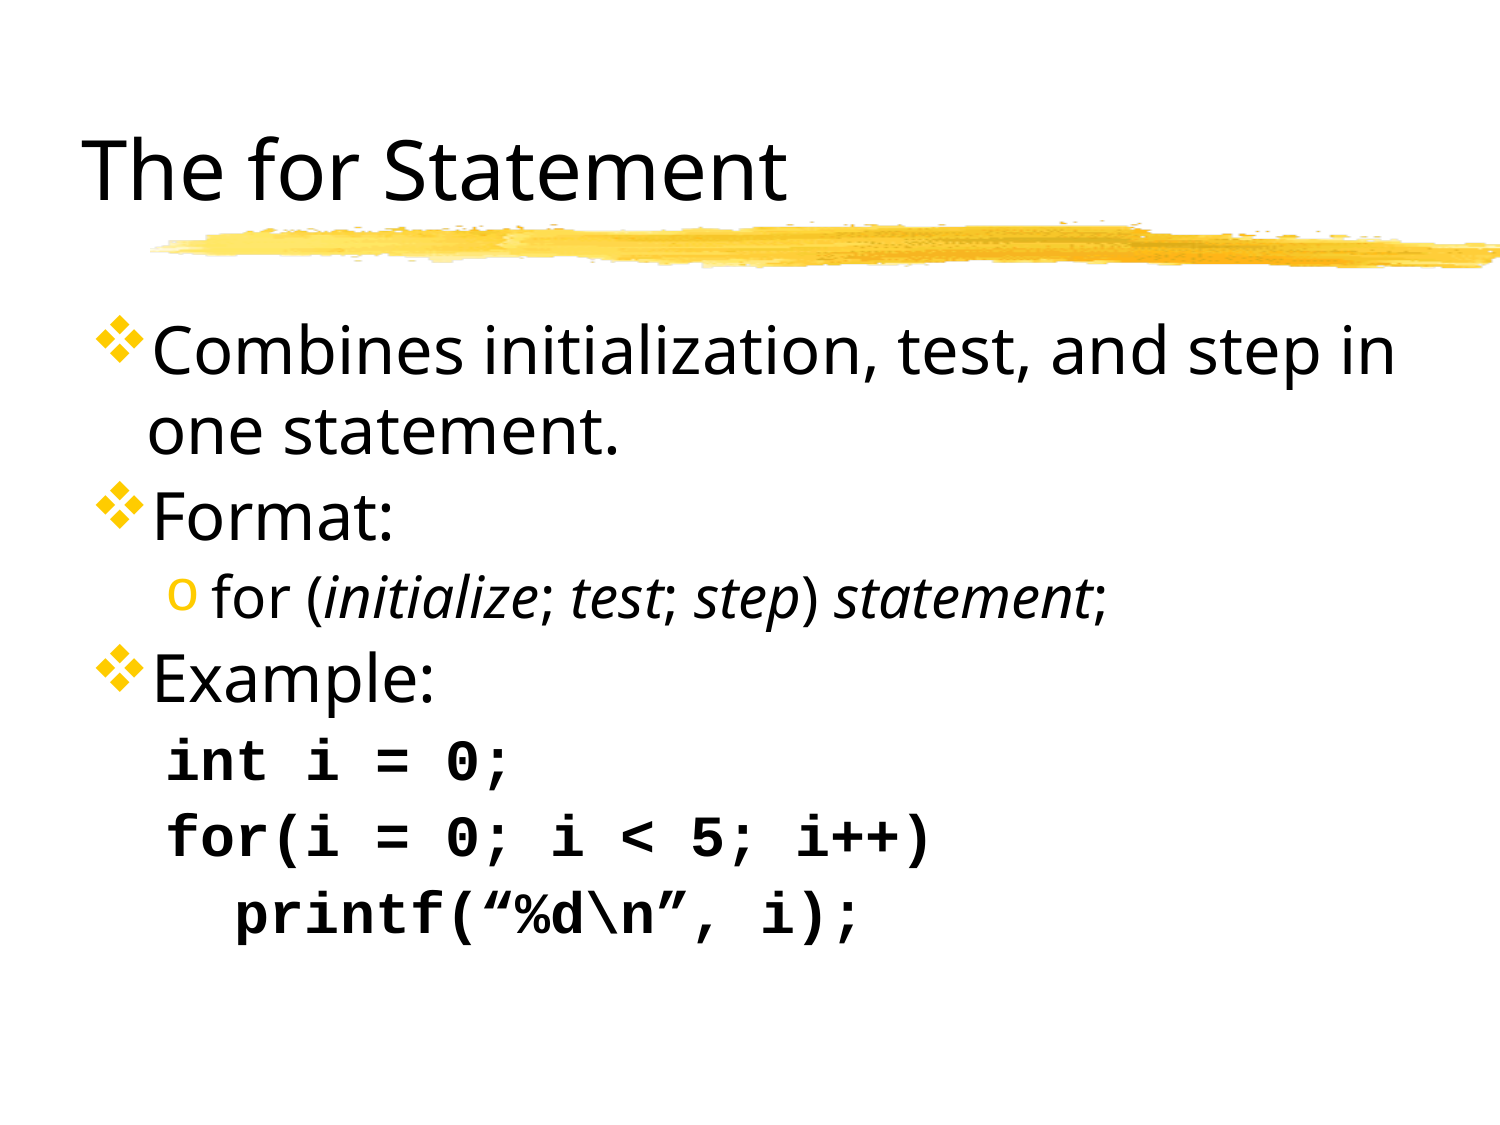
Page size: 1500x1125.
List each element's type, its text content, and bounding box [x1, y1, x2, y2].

list Combines initialization, test, and step in one statement. Format: for (initialize; test; step) statement; Example: int i = 0; for(i = 0; i < 5; i++) printf(“%d\n”, i); [75, 299, 1416, 1088]
picture [150, 215, 1500, 279]
title The for Statement [66, 37, 1342, 225]
